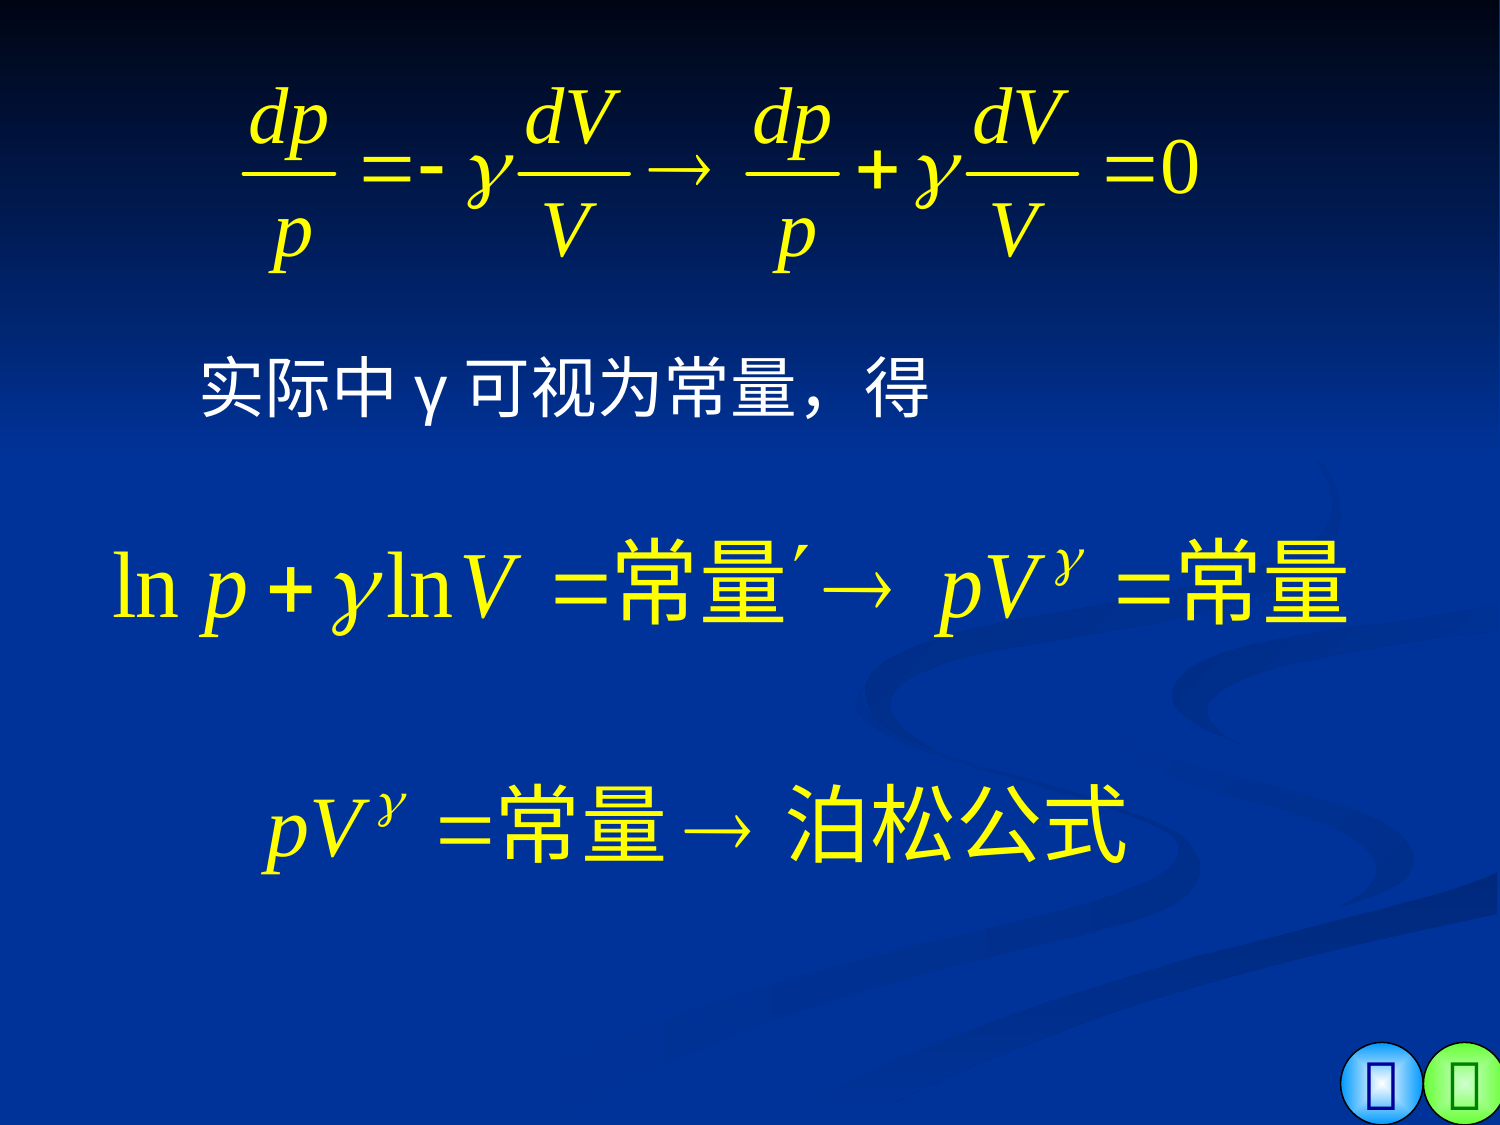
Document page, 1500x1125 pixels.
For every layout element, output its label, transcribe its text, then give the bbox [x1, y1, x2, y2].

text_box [229, 66, 1211, 288]
text_box 实际中γ可视为常量，得 [183, 337, 947, 433]
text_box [99, 515, 1365, 658]
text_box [241, 763, 1140, 893]
